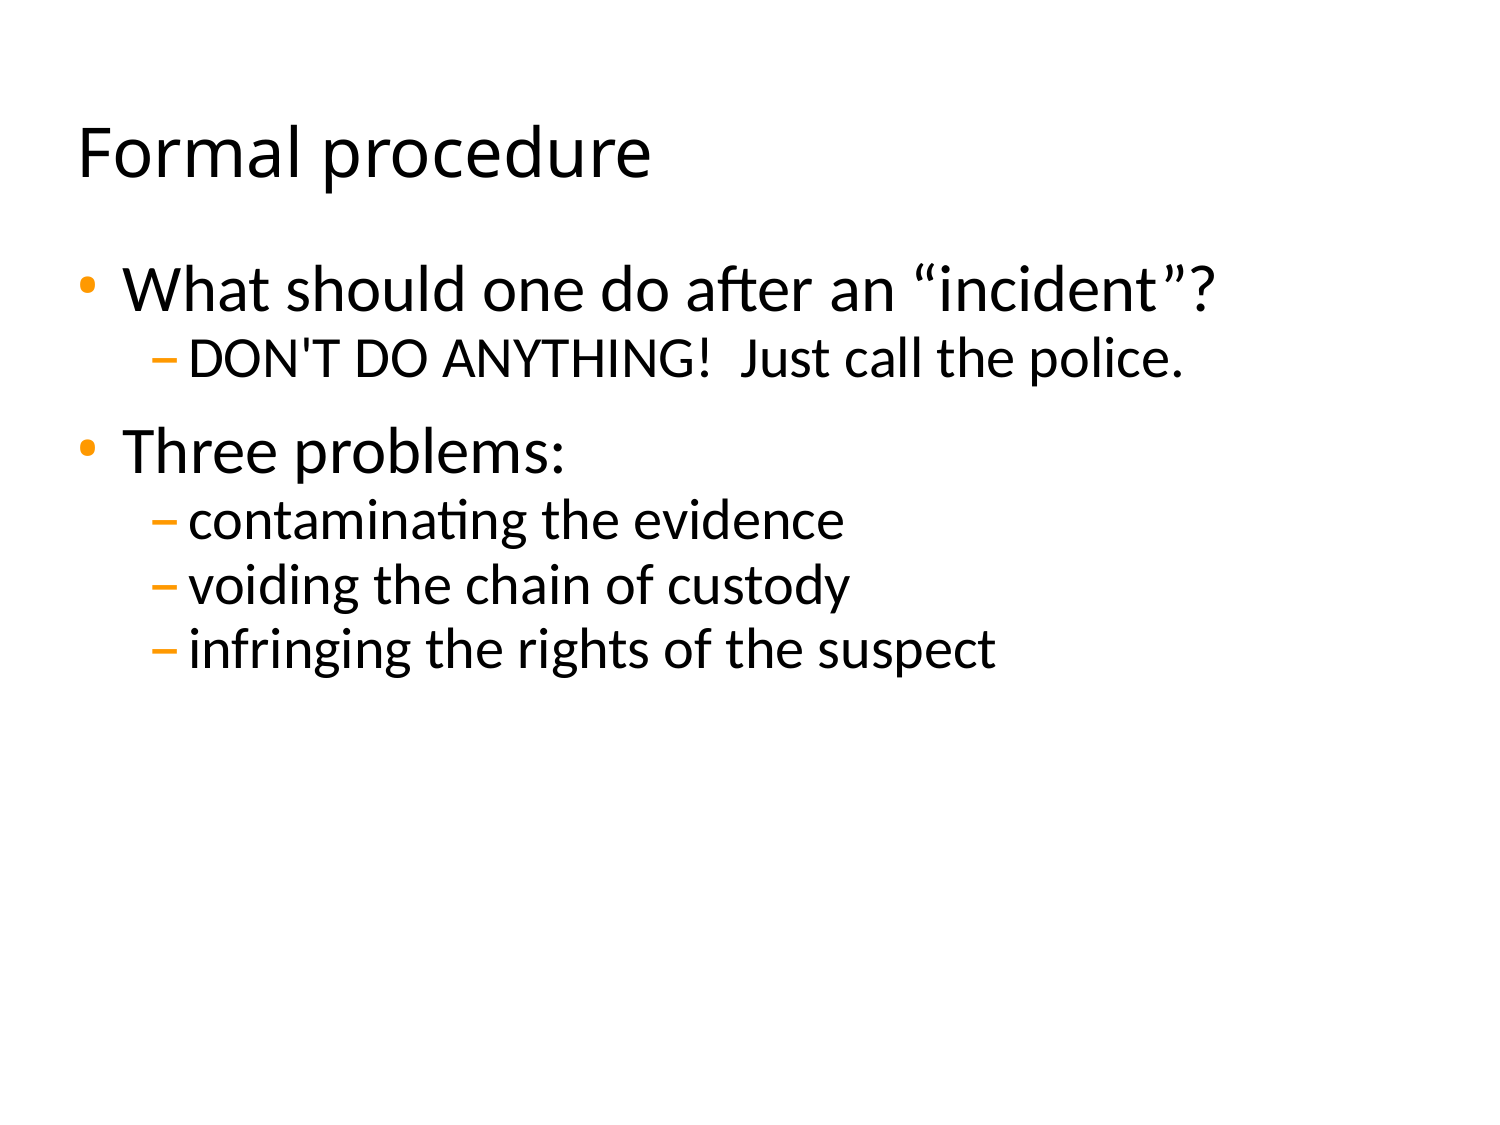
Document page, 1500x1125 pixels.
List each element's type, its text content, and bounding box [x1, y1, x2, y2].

title Formal procedure [76, 97, 1416, 218]
list What should one do after an “incident”? DON'T DO ANYTHING! Just call the police. Three problems: contaminating the evidence voiding the chain of custody infringing the rights of the suspect [75, 243, 1418, 970]
